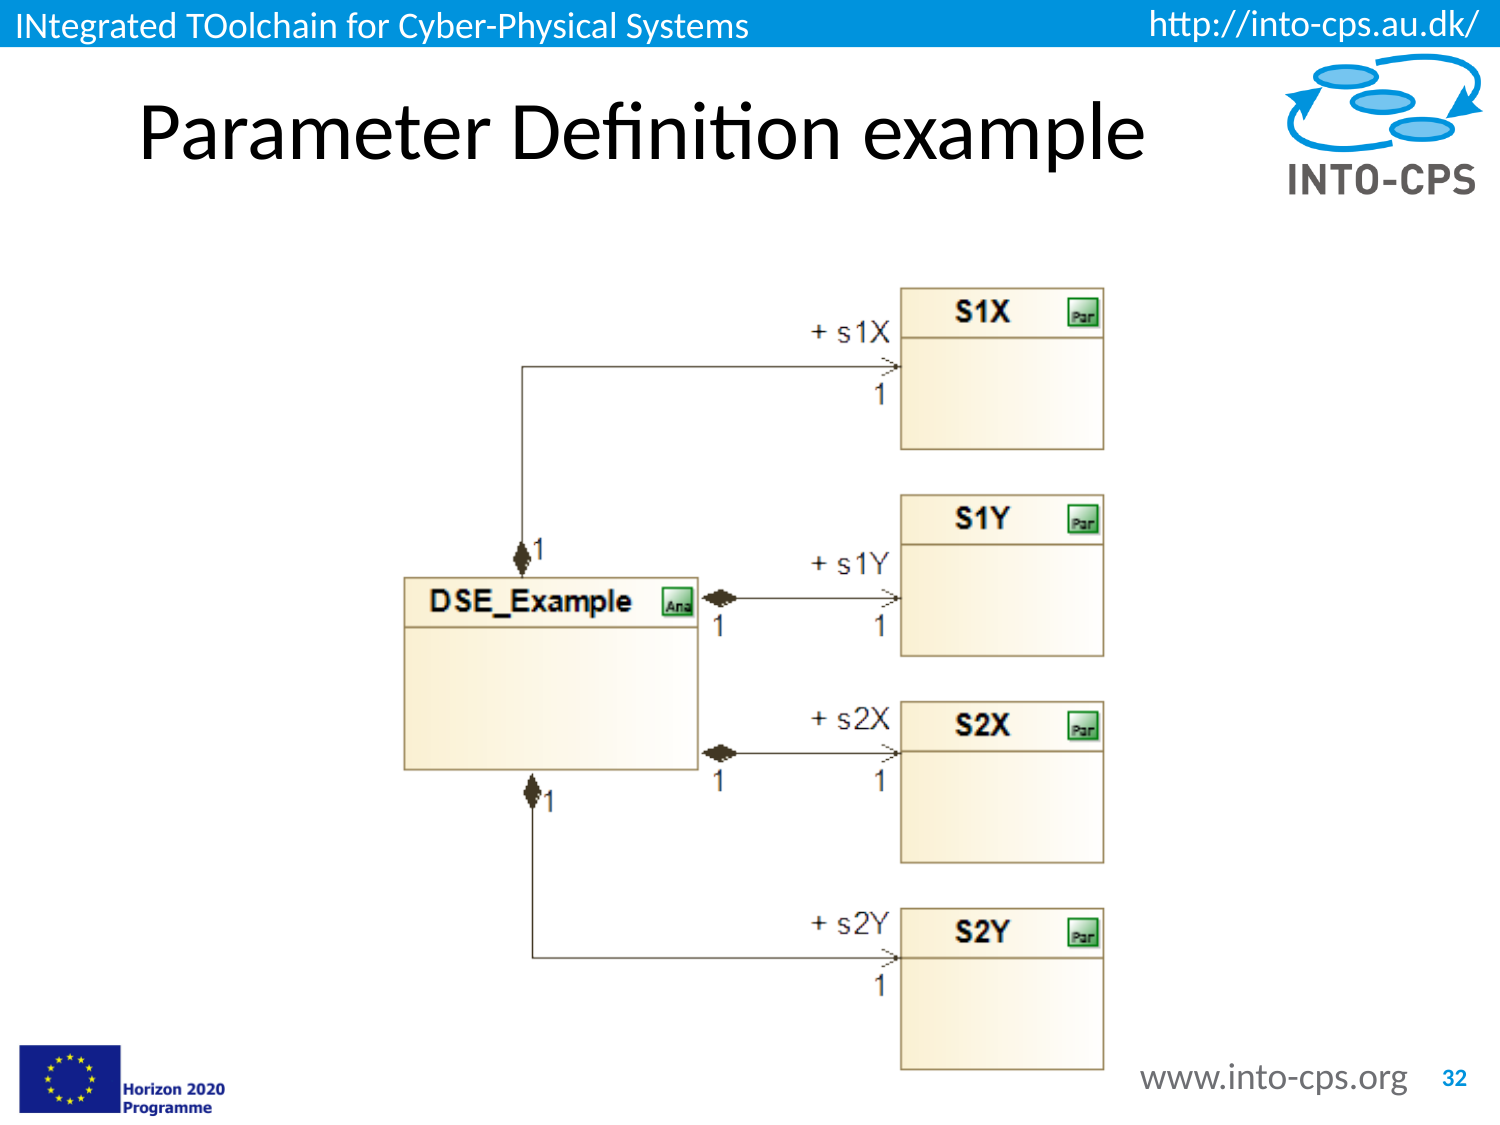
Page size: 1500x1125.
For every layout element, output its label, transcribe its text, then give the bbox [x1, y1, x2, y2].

picture [1281, 51, 1485, 197]
slide_number 32 [1246, 1058, 1483, 1095]
picture [15, 1041, 231, 1117]
title Parameter Definition example [17, 68, 1270, 185]
picture [383, 266, 1129, 1095]
